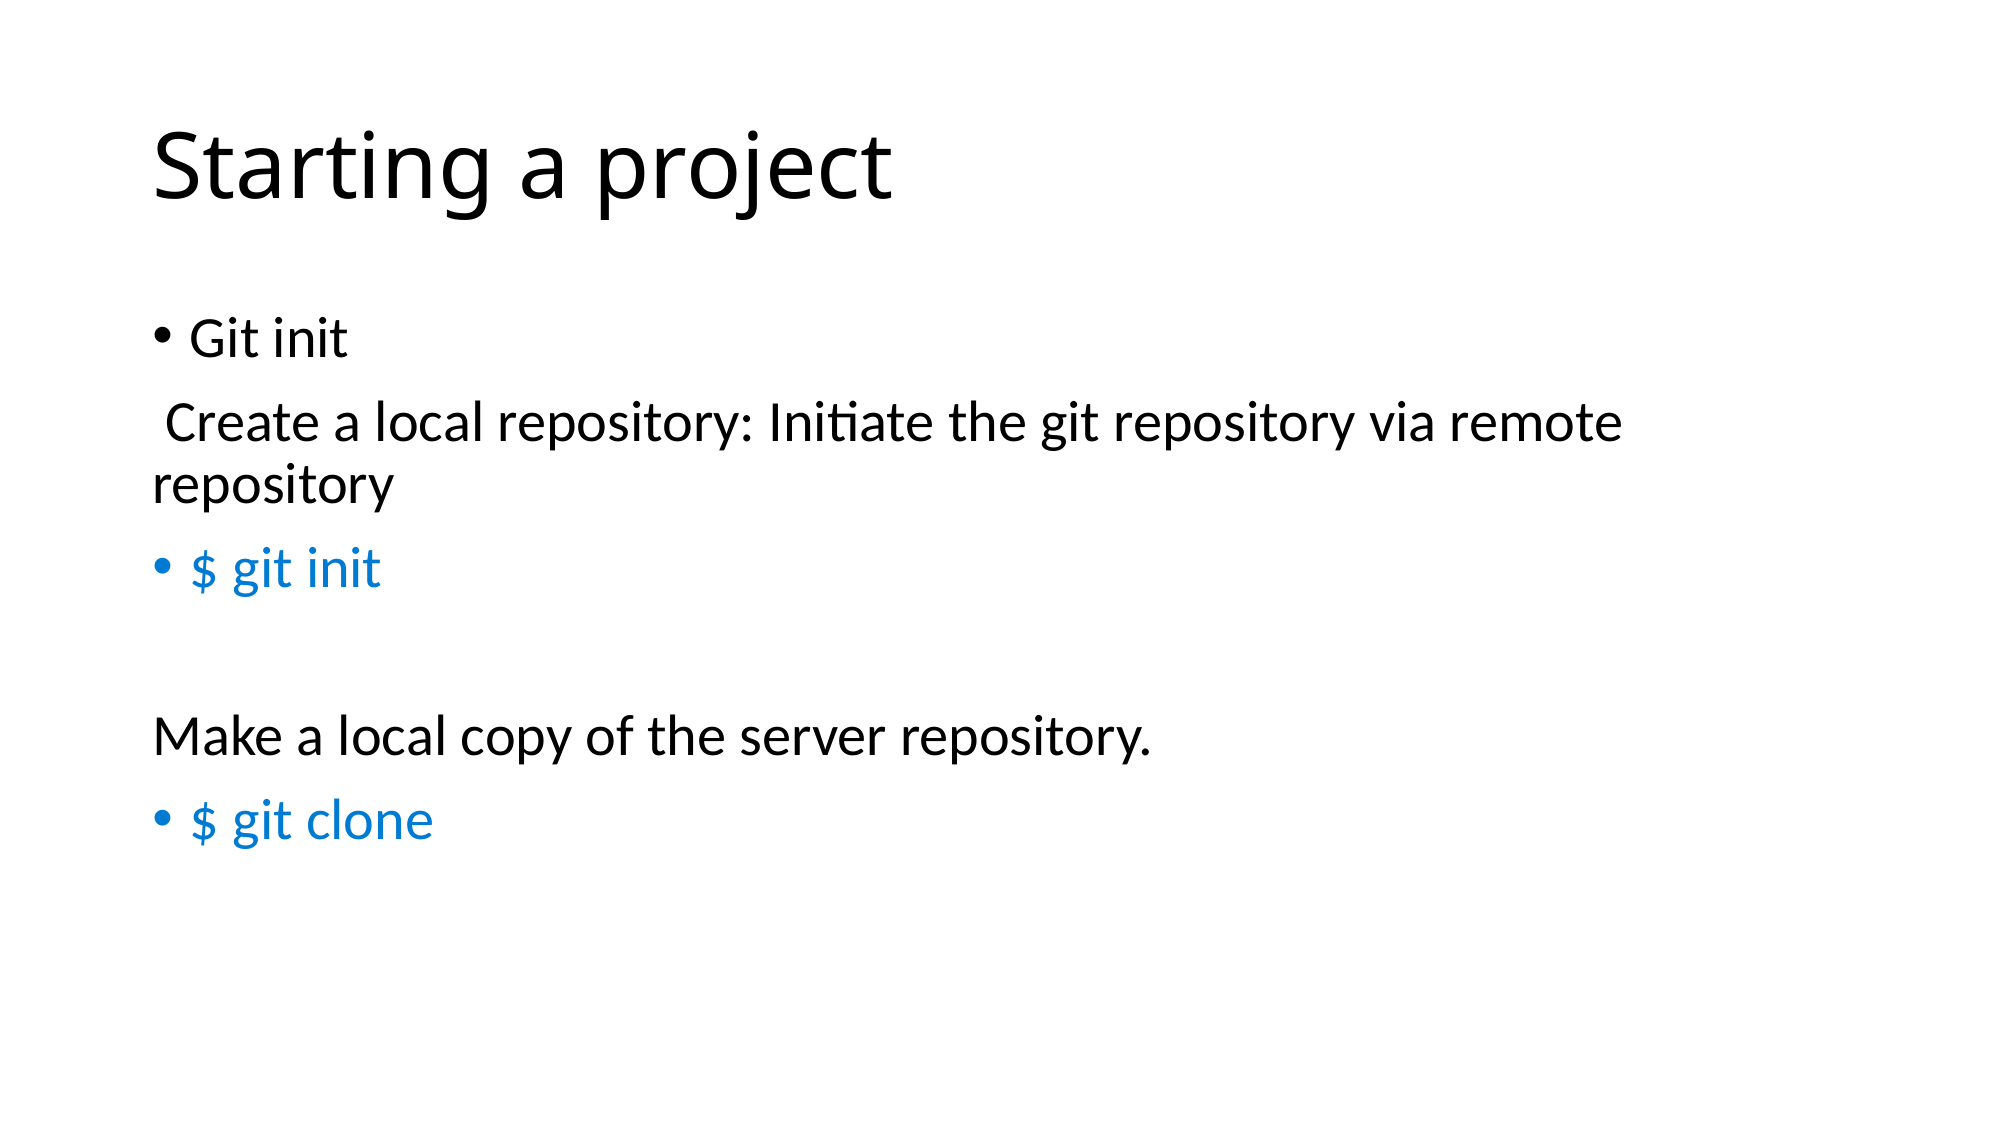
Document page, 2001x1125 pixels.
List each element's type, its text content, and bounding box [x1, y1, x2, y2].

list Git init Create a local repository: Initiate the git repository via remote repository $ git init Make a local copy of the server repository. $ git clone [137, 299, 1863, 1014]
title Starting a project [137, 59, 1863, 278]
